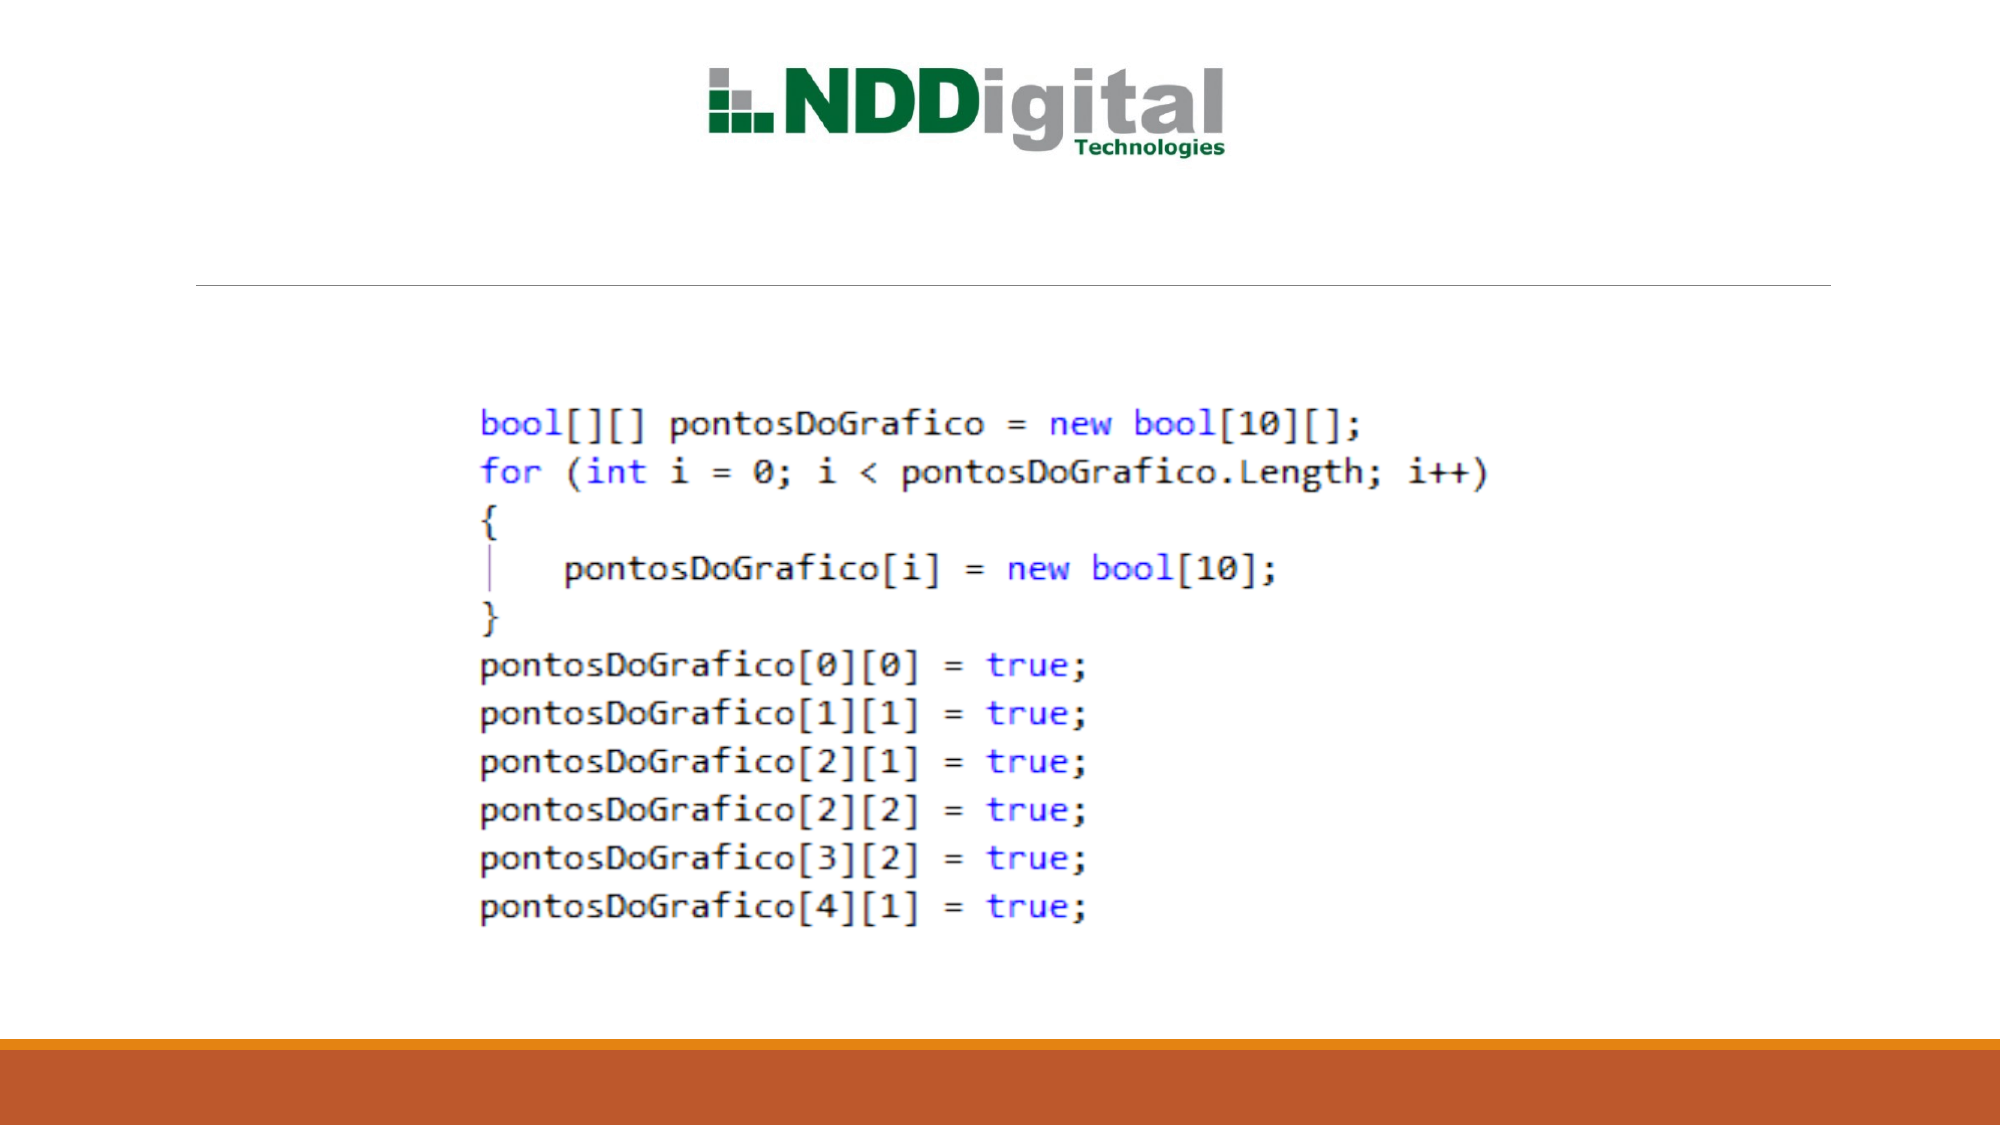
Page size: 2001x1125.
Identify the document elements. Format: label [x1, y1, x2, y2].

picture [684, 0, 1249, 180]
picture [455, 385, 1523, 947]
